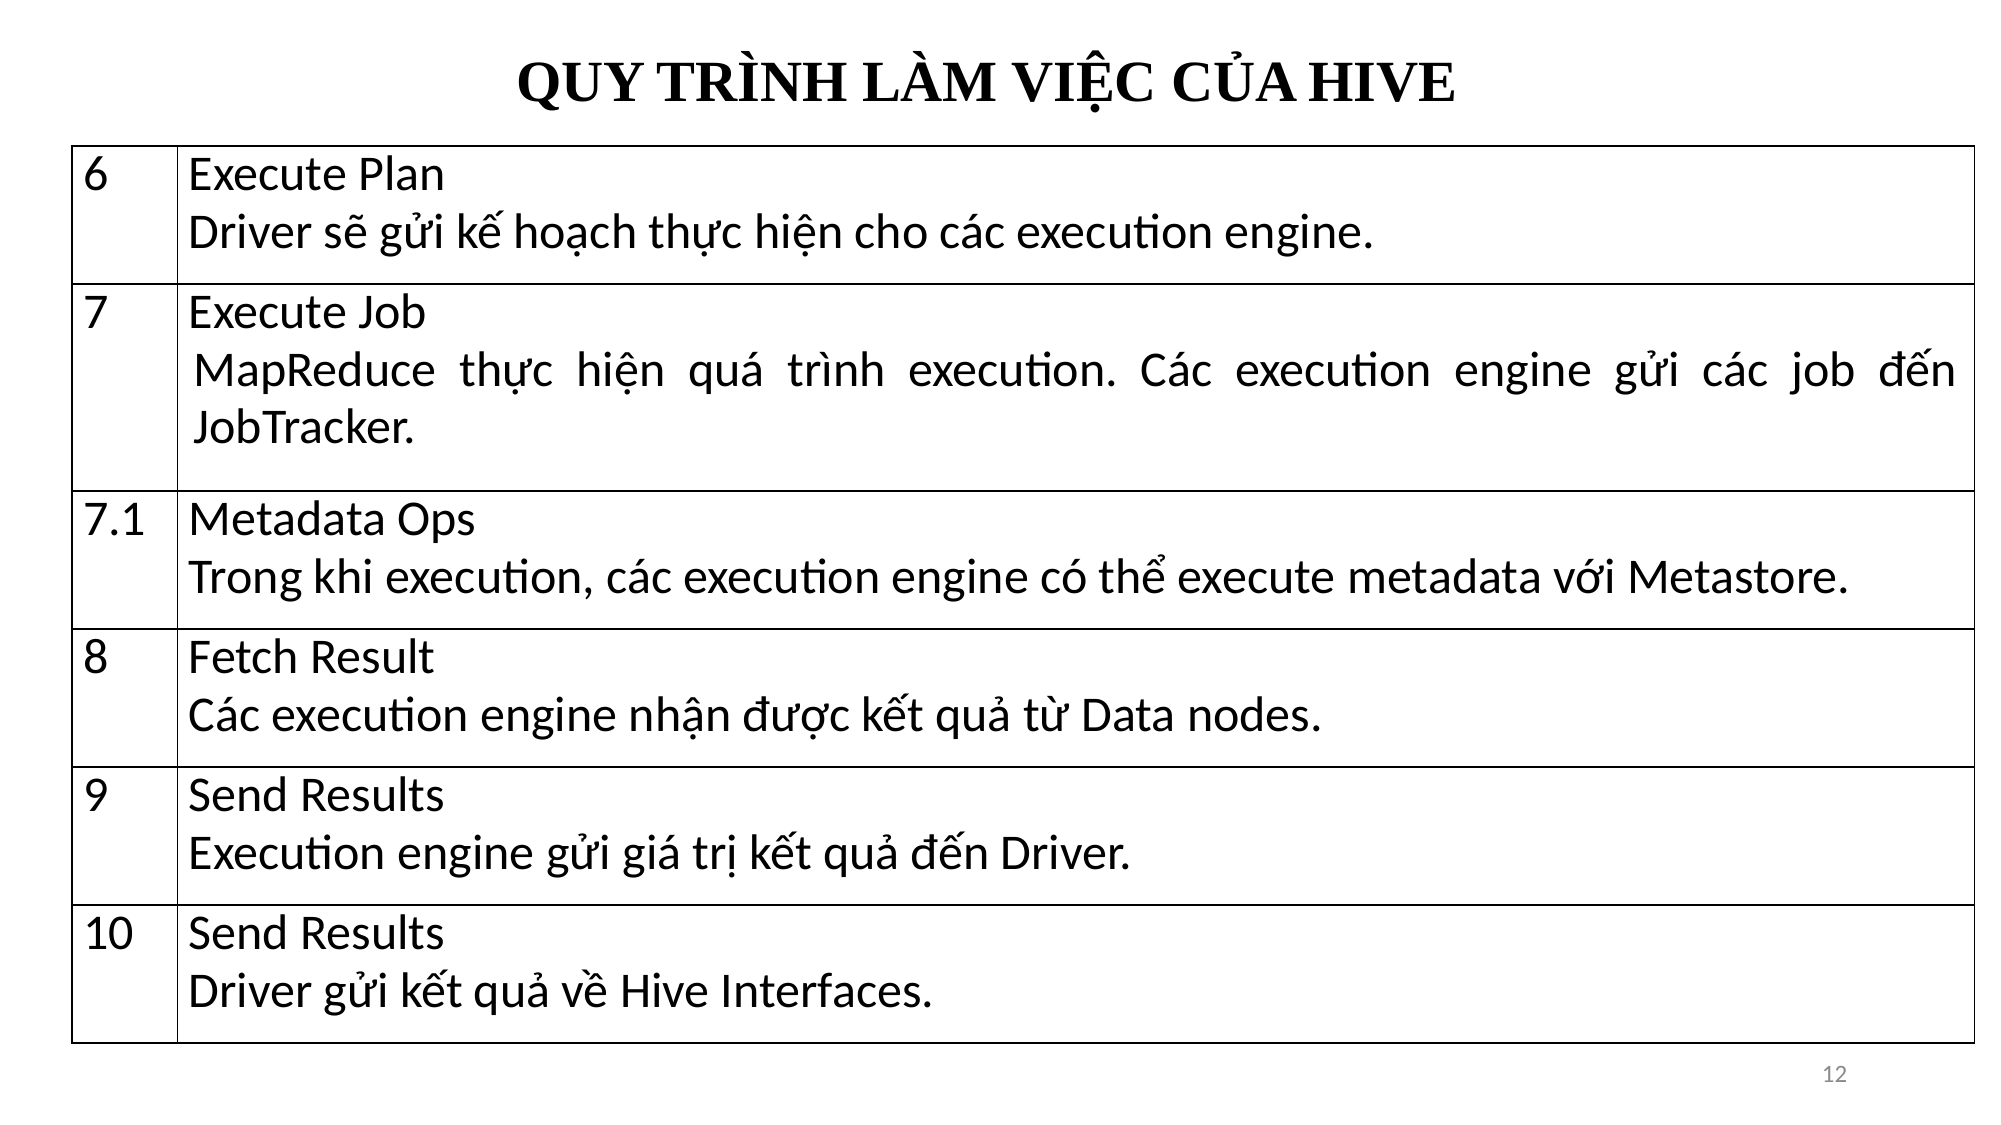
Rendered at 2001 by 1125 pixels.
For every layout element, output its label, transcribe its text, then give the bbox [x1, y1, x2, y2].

table_cell 7.1 [73, 492, 177, 628]
slide_number 12 [1412, 1044, 1863, 1103]
table_cell 8 [73, 630, 177, 766]
table_cell Metadata Ops Trong khi execution, các execution engine có thể execute metadata với Metastore. [178, 492, 1974, 628]
table_header 6 [73, 147, 177, 283]
table_cell 9 [73, 768, 177, 904]
table_cell 10 [73, 906, 177, 1042]
table_cell 7 [73, 285, 177, 490]
table_cell Send Results Driver gửi kết quả về Hive Interfaces. [178, 906, 1974, 1042]
table_cell Fetch Result Các execution engine nhận được kết quả từ Data nodes. [178, 630, 1974, 766]
table_header Execute Plan Driver sẽ gửi kế hoạch thực hiện cho các execution engine. [178, 147, 1974, 283]
text_box QUY TRÌNH LÀM VIỆC CỦA HIVE [71, 35, 1902, 121]
table_cell Send Results Execution engine gửi giá trị kết quả đến Driver. [178, 768, 1974, 904]
table_cell Execute Job MapReduce thực hiện quá trình execution. Các execution engine gửi các job đến JobTracker. [178, 285, 1974, 490]
